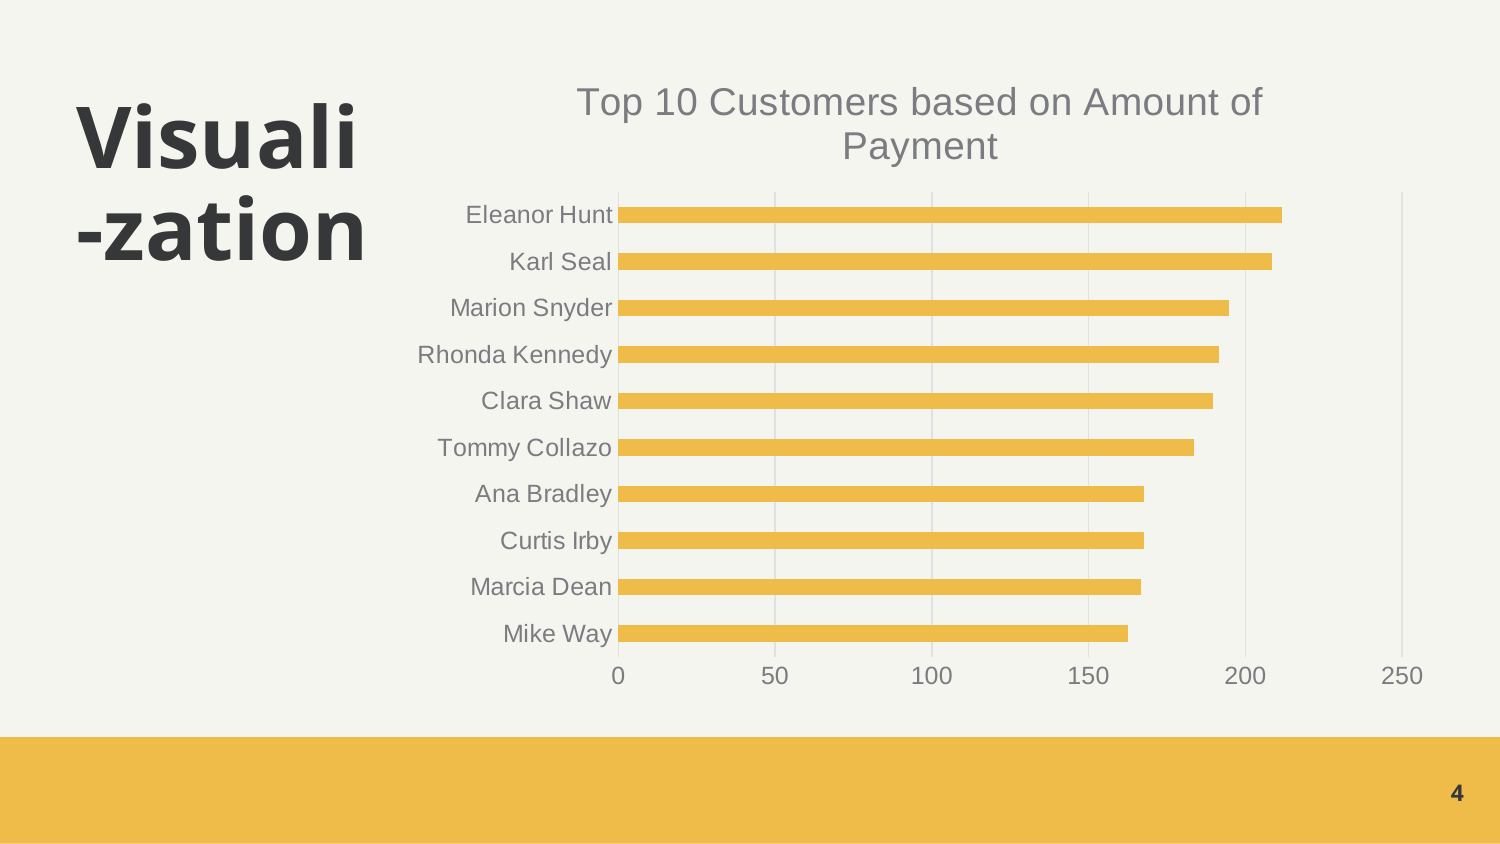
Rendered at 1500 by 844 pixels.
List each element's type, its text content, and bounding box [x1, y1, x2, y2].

text_box [0, 737, 1500, 844]
chart [395, 46, 1445, 703]
slide_number 4 [1374, 779, 1464, 809]
title Visuali-zation [76, 94, 376, 295]
